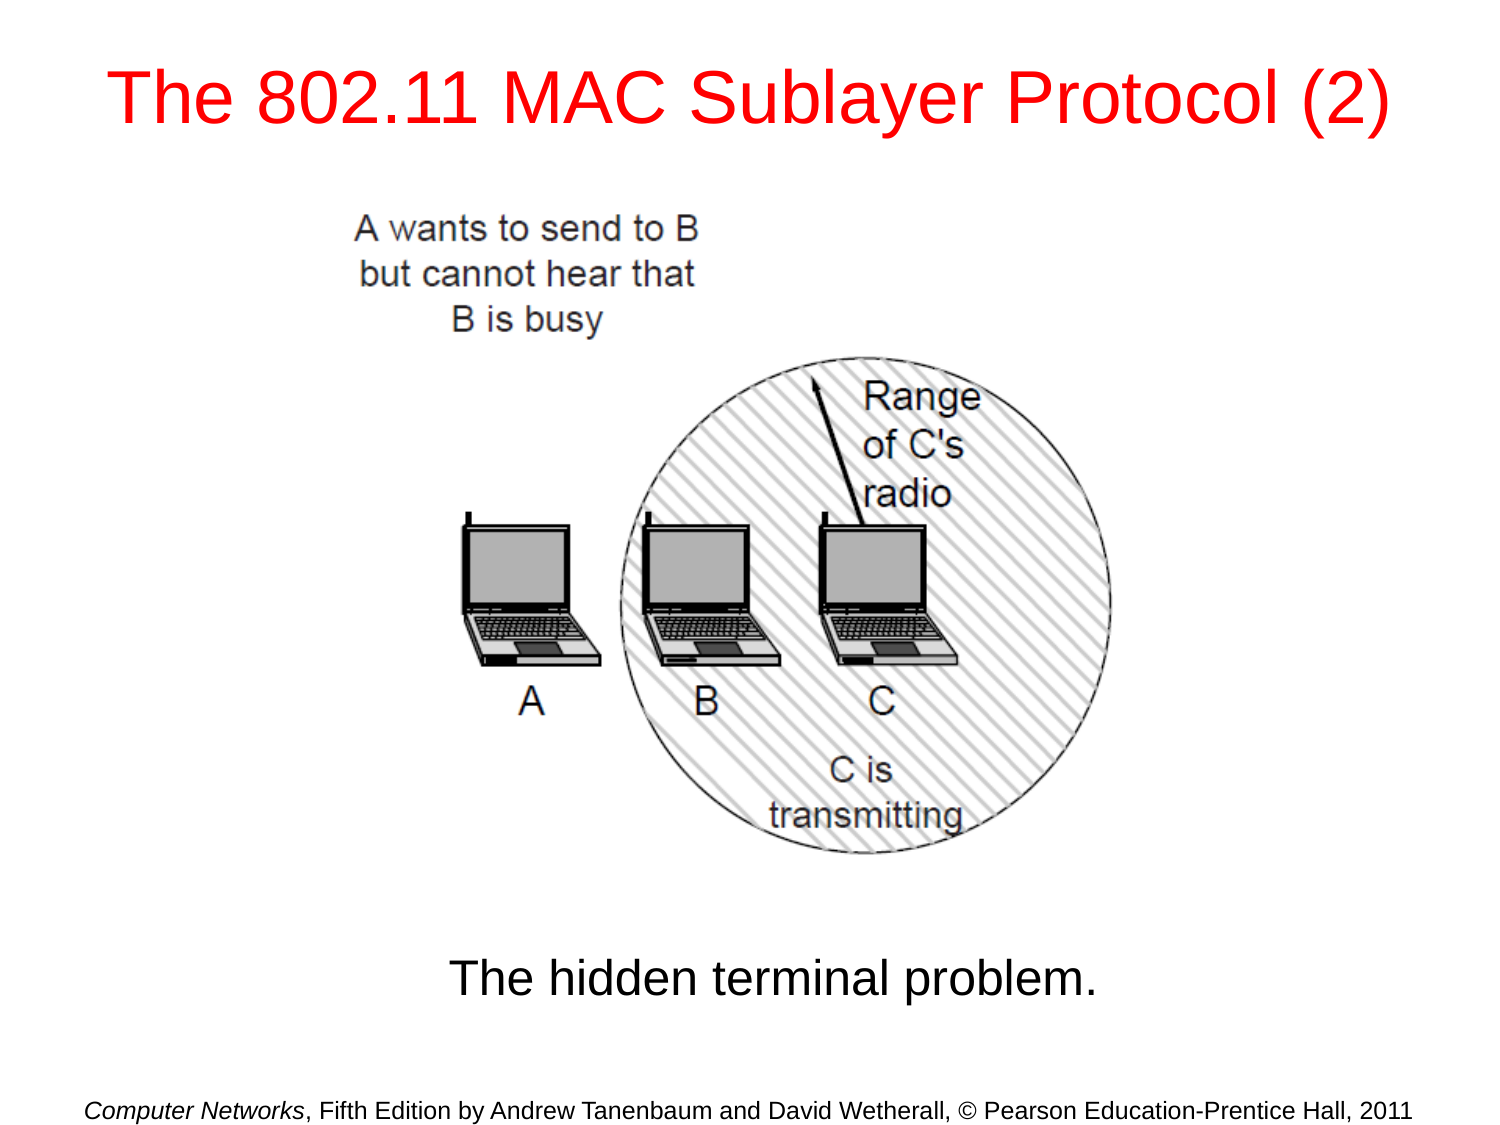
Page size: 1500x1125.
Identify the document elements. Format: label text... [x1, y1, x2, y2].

picture [299, 174, 1152, 876]
title The 802.11 MAC Sublayer Protocol (2) [0, 0, 1500, 188]
list The hidden terminal problem. [47, 937, 1500, 1075]
